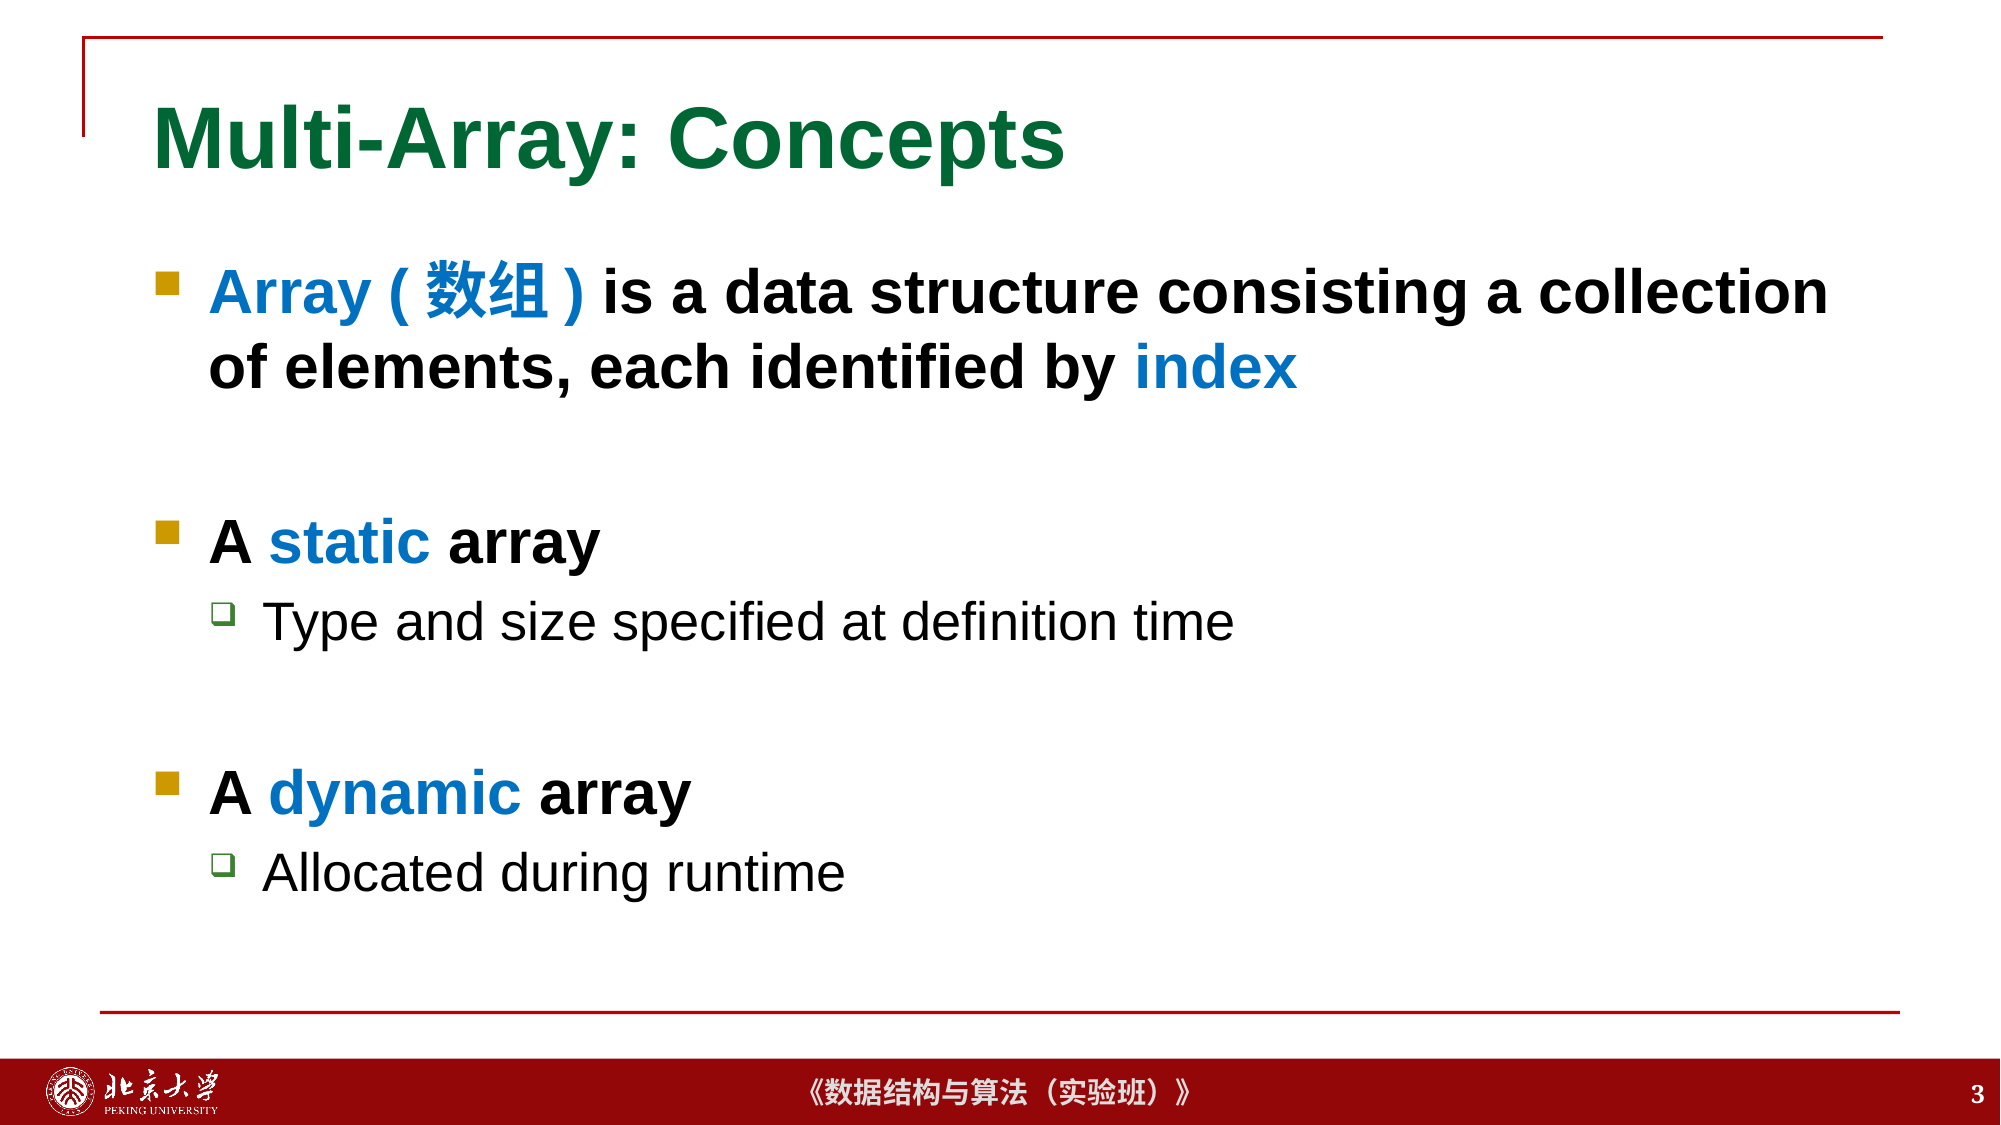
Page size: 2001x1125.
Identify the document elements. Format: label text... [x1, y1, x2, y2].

picture [46, 1067, 218, 1116]
title Multi-Array: Concepts [137, 59, 1863, 209]
list Array (数组) is a data structure consisting a collection of elements, each identified by index A static array Type and size specified at definition time A dynamic array Allocated during runtime [137, 243, 1863, 1017]
slide_number 3 [1550, 1065, 2000, 1125]
